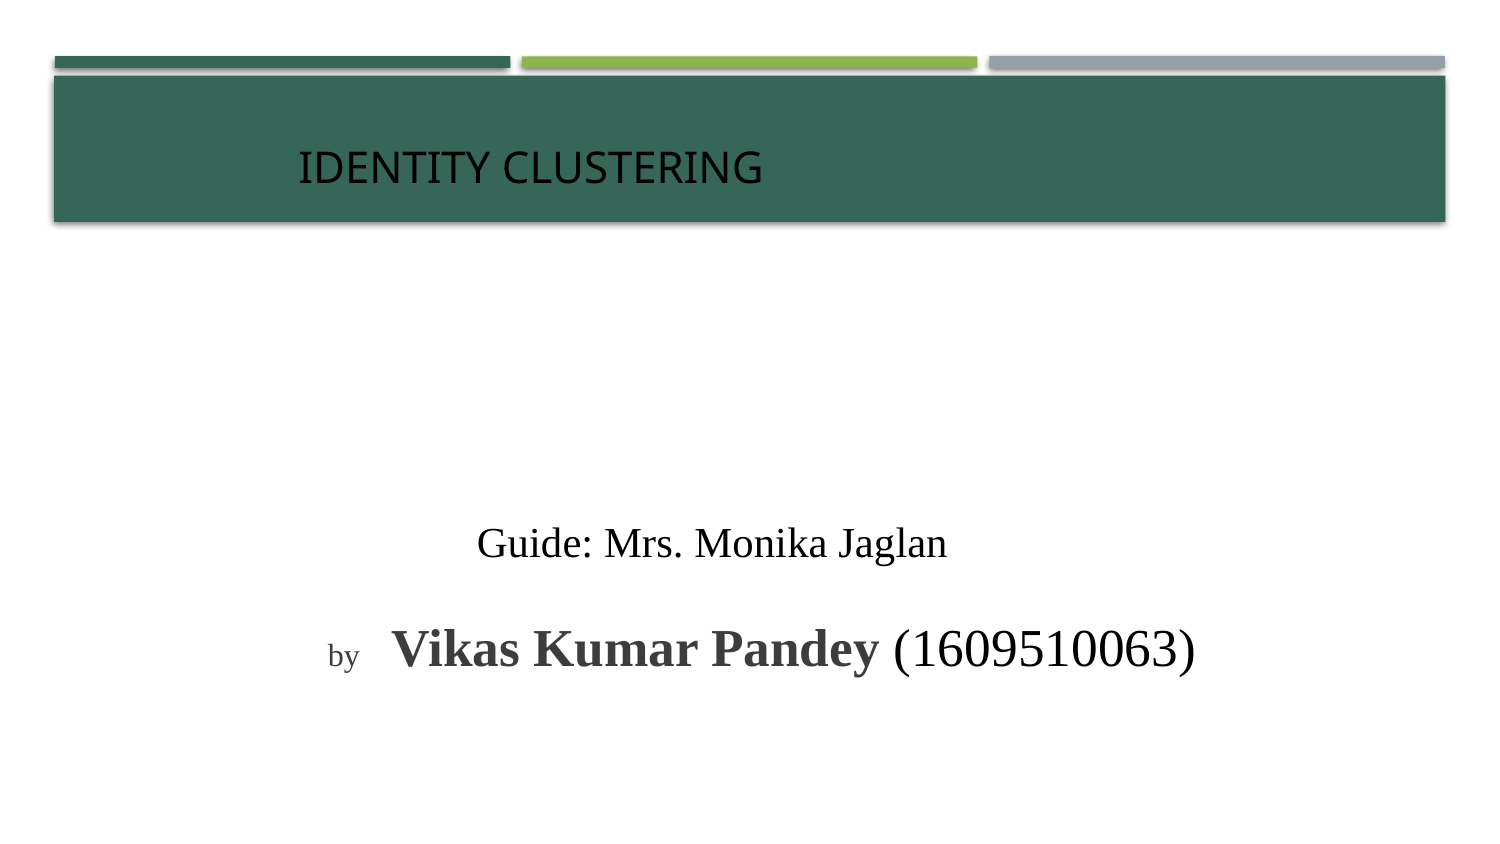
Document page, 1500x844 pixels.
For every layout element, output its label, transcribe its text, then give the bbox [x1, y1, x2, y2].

title Identity Clustering [0, 111, 1063, 200]
list Guide: Mrs. Monika Jaglan by Vikas Kumar Pandey (1609510063) [107, 440, 1274, 698]
